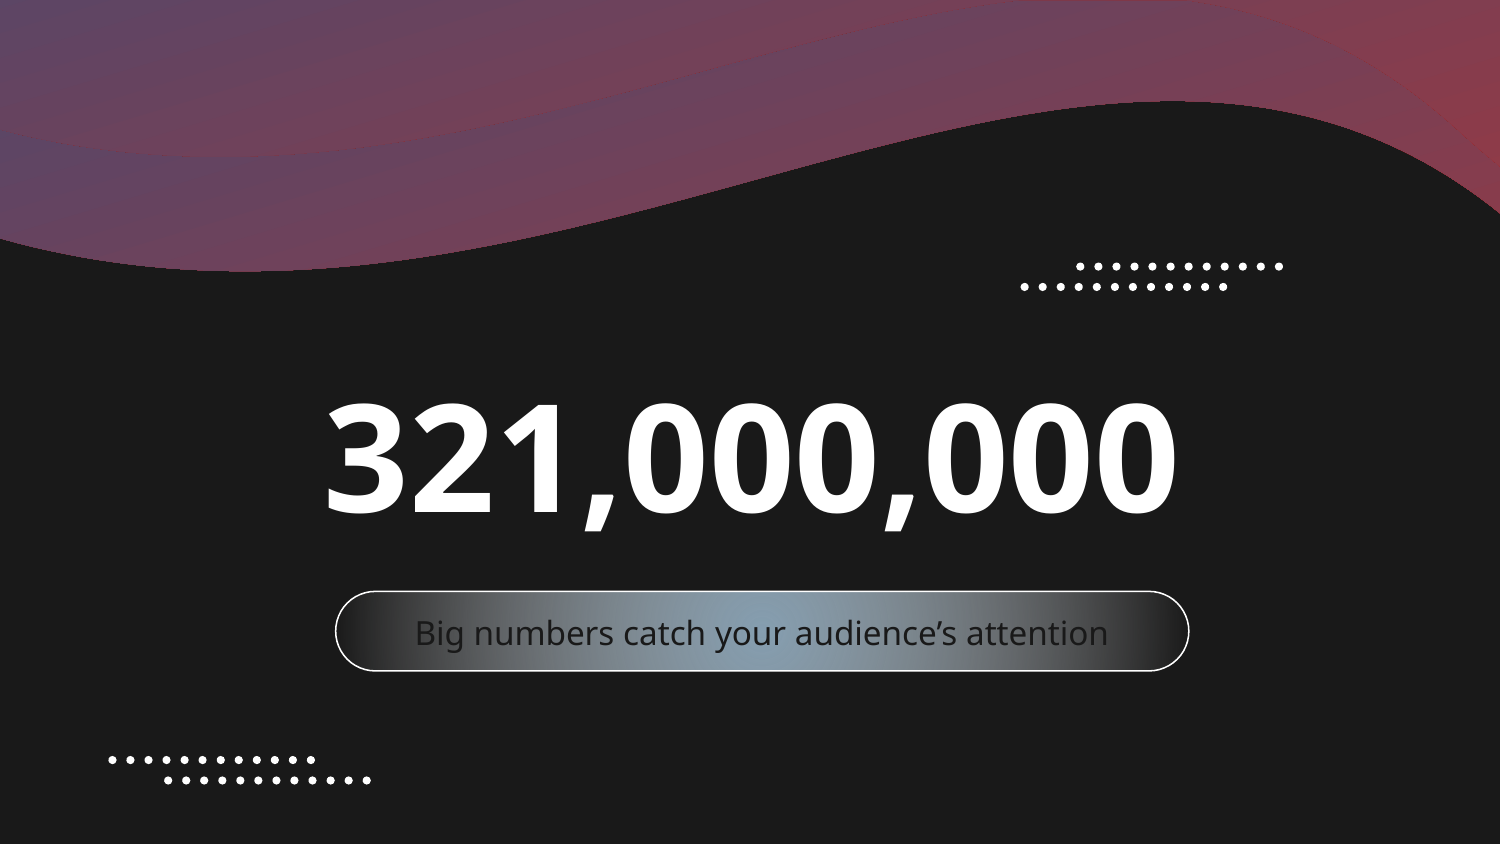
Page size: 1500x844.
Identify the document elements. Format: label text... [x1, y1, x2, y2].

list Big numbers catch your audience’s attention [363, 591, 1161, 666]
text_box [335, 593, 1189, 671]
title 321,000,000 [228, 372, 1277, 533]
